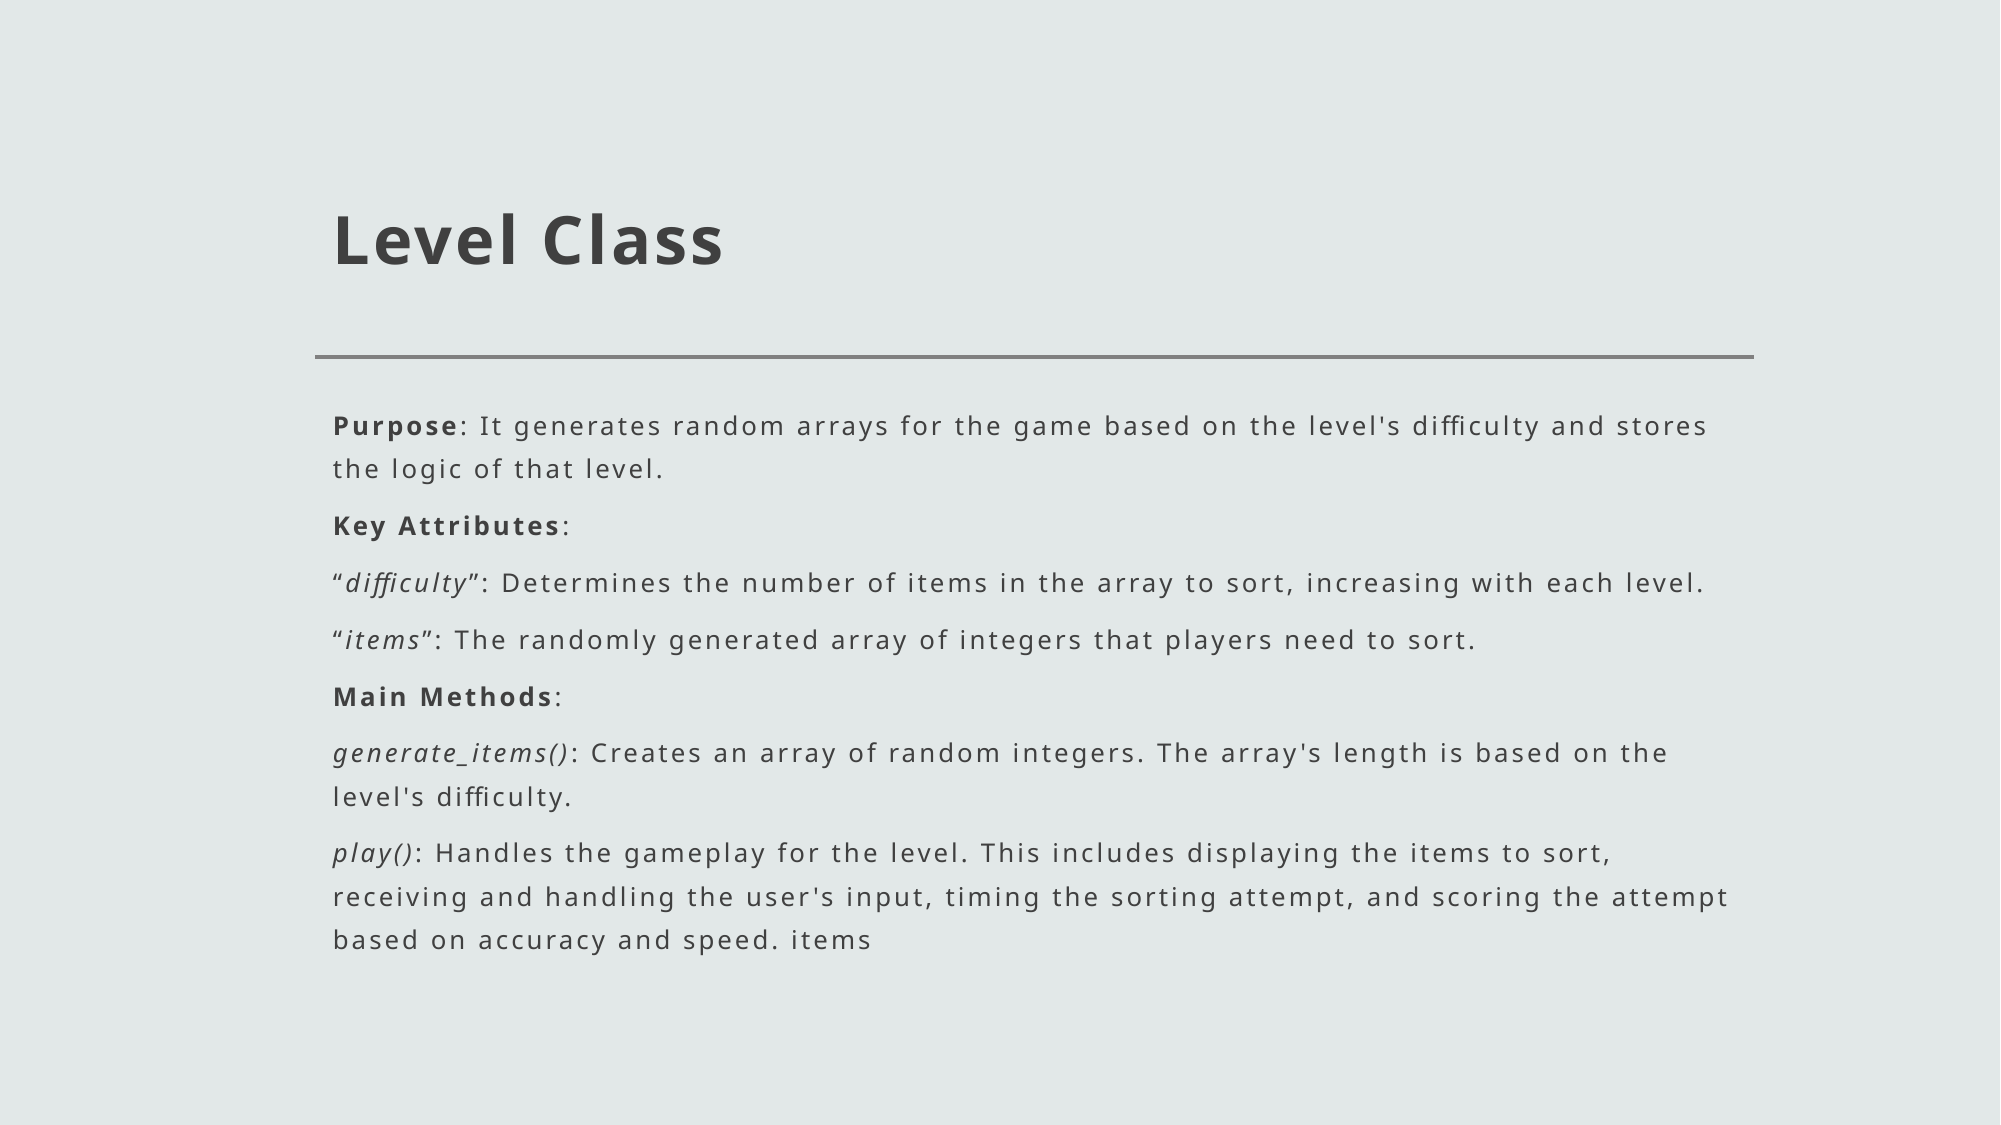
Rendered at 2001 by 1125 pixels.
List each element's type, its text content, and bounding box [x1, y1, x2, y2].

list Purpose: It generates random arrays for the game based on the level's difficulty and stores the logic of that level. Key Attributes: “difficulty”: Determines the number of items in the array to sort, increasing with each level. “items”: The randomly generated array of integers that players need to sort. Main Methods: generate_items(): Creates an array of random integers. The array's length is based on the level's difficulty. play(): Handles the gameplay for the level. This includes displaying the items to sort, receiving and handling the user's input, timing the sorting attempt, and scoring the attempt based on accuracy and speed. items [315, 379, 1754, 979]
title Level Class [315, 72, 1754, 294]
